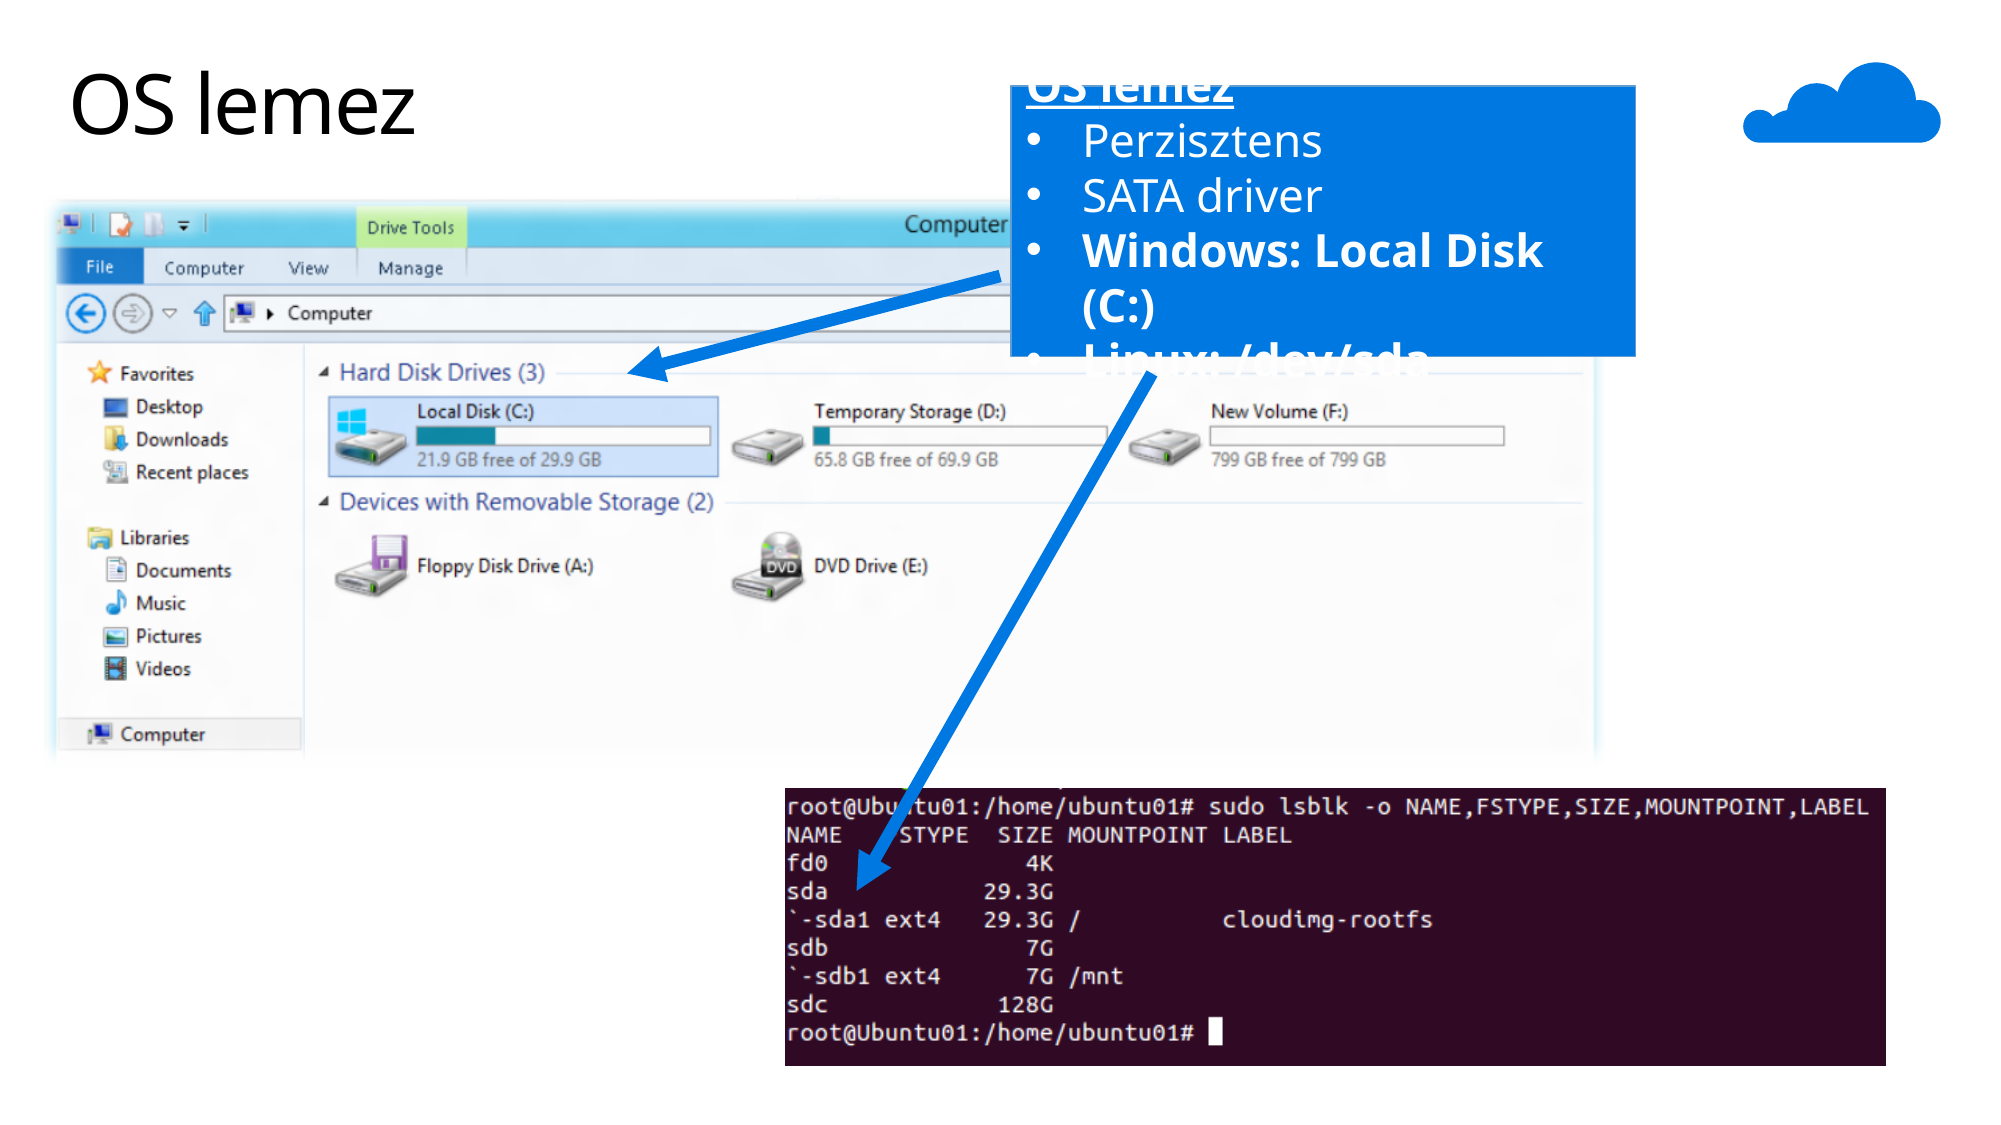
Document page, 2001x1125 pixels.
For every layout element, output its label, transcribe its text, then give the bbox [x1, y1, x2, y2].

picture [43, 194, 1605, 769]
text_box OS lemez Perzisztens SATA driver Windows: Local Disk (C:) Linux: /dev/sda [1010, 85, 1636, 357]
picture [785, 788, 1887, 1066]
title OS lemez [44, 47, 1957, 196]
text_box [856, 373, 1153, 892]
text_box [626, 275, 1001, 374]
